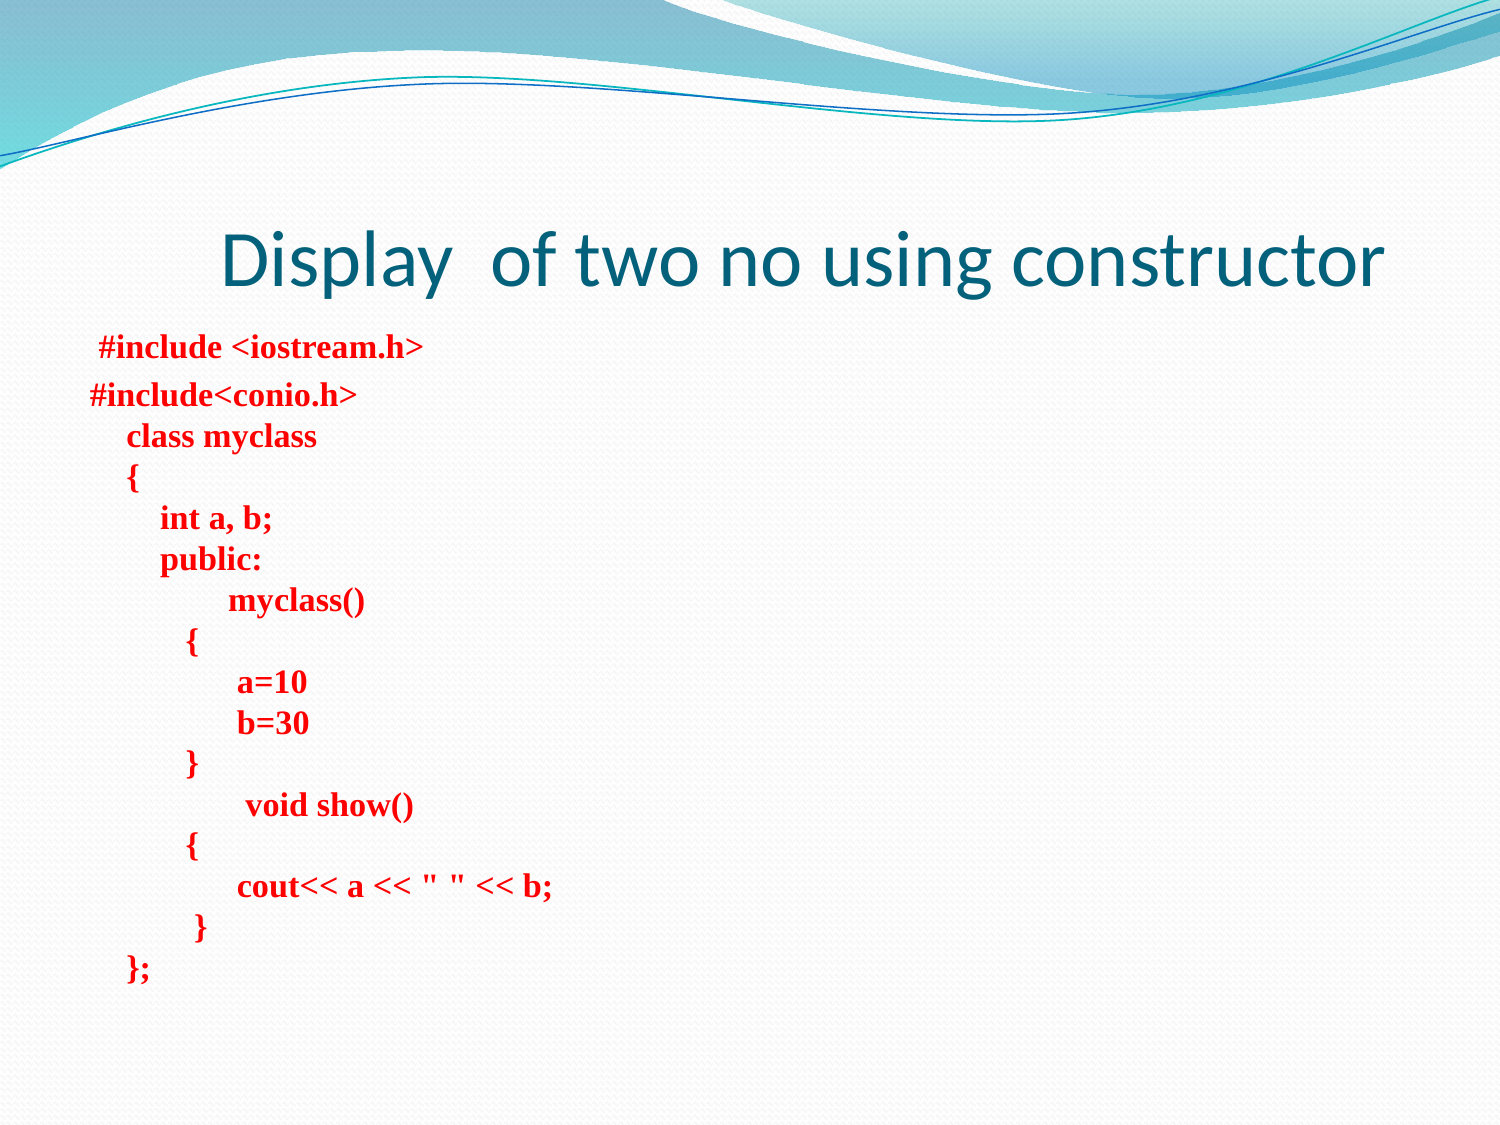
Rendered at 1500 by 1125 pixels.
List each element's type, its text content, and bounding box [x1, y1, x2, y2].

title Display of two no using constructor [75, 115, 1425, 303]
list #include <iostream.h> #include<conio.h> class myclass { int a, b; public: myclass() { a=10 b=30 } void show() { cout<< a << " " << b; } }; [75, 317, 1425, 1038]
